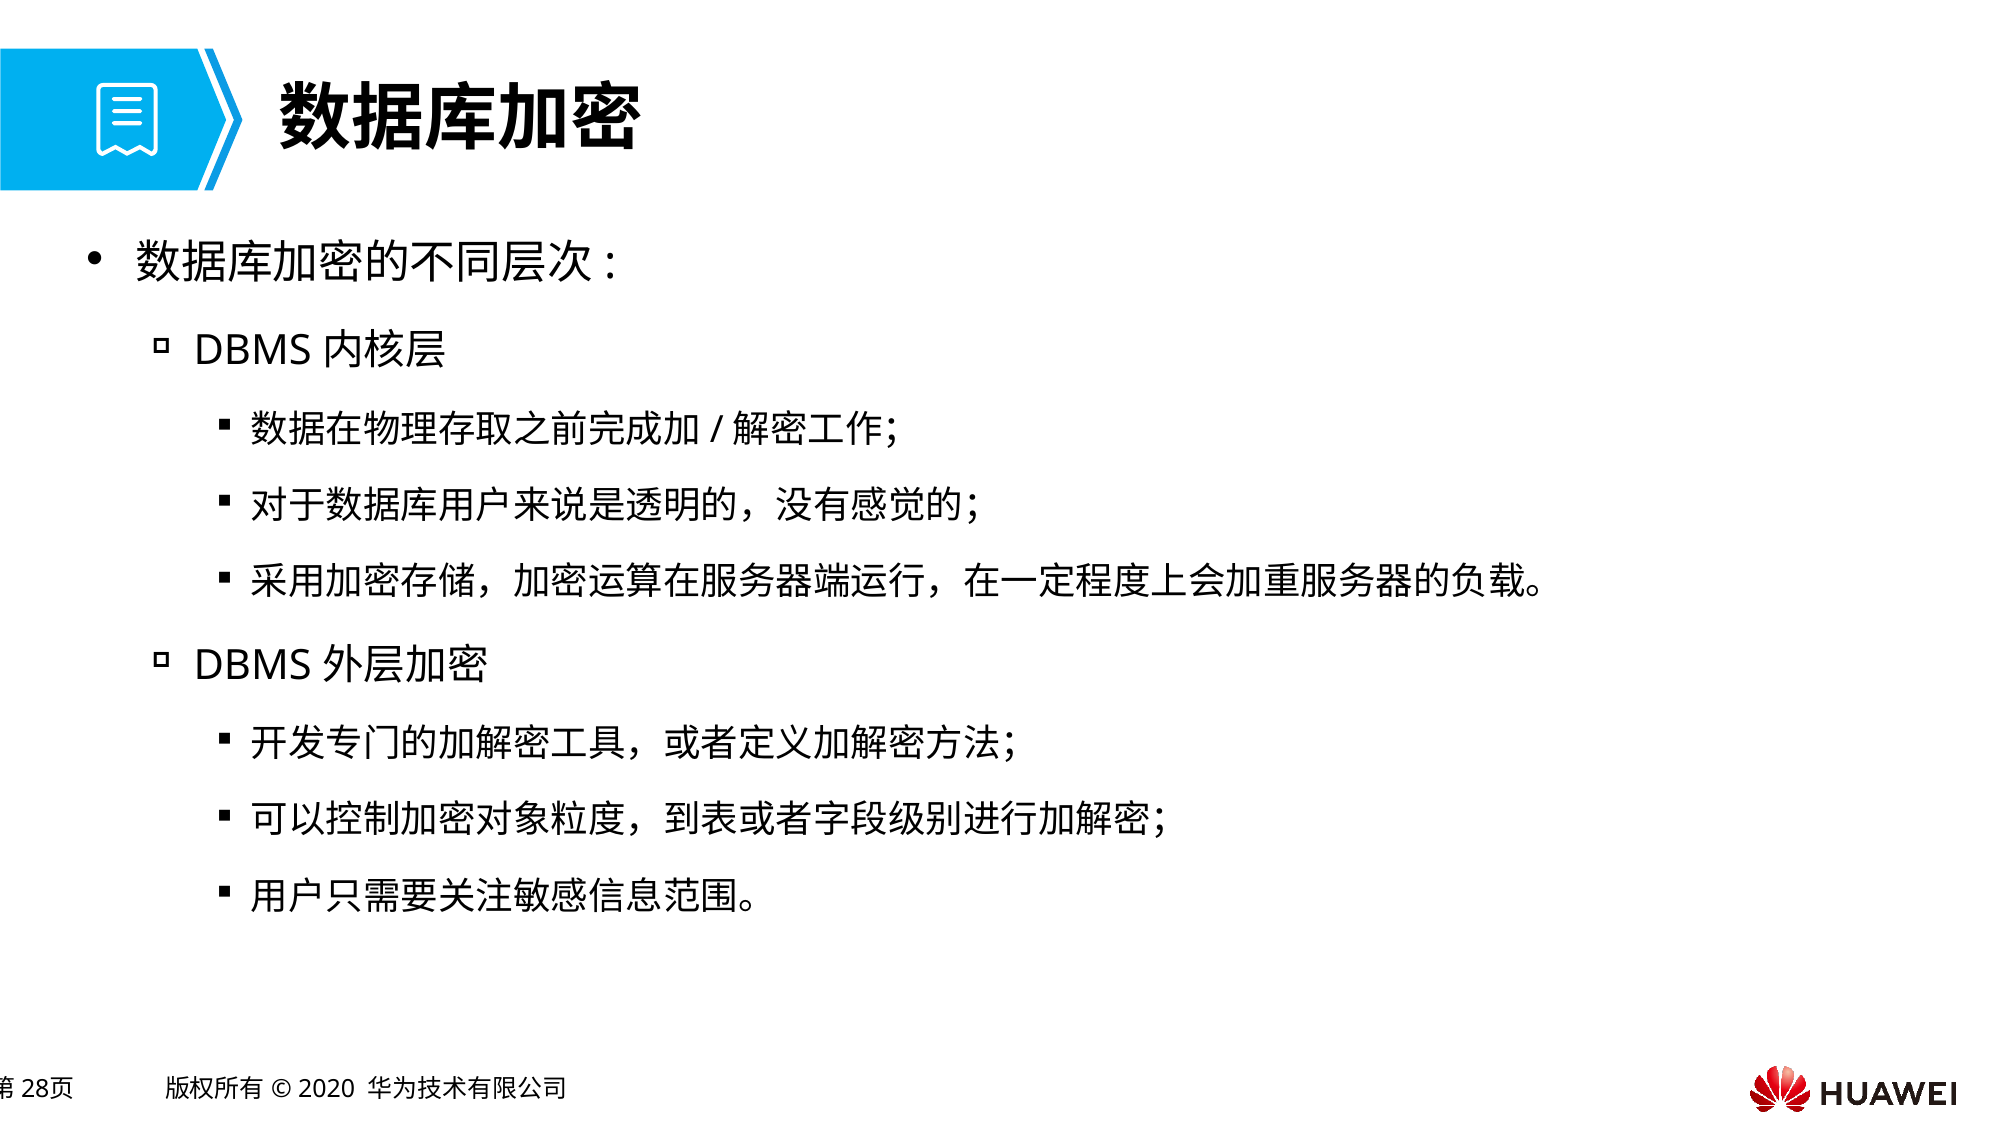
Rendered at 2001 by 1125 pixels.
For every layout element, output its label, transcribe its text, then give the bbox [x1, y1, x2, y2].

picture [1750, 1066, 1956, 1112]
title 数据库加密 [261, 67, 1874, 173]
list 数据库加密的不同层次: DBMS内核层 数据在物理存取之前完成加/解密工作； 对于数据库用户来说是透明的，没有感觉的； 采用加密存储，加密运算在服务器端运行，在一定程度上会加重服务器的负载。 DBMS外层加密 开发专门的加解密工具，或者定义加解密方法； 可以控制加密对象粒度，到表或者字段级别进行加解密； 用户只需要关注敏感信息范围。 [72, 204, 1929, 973]
